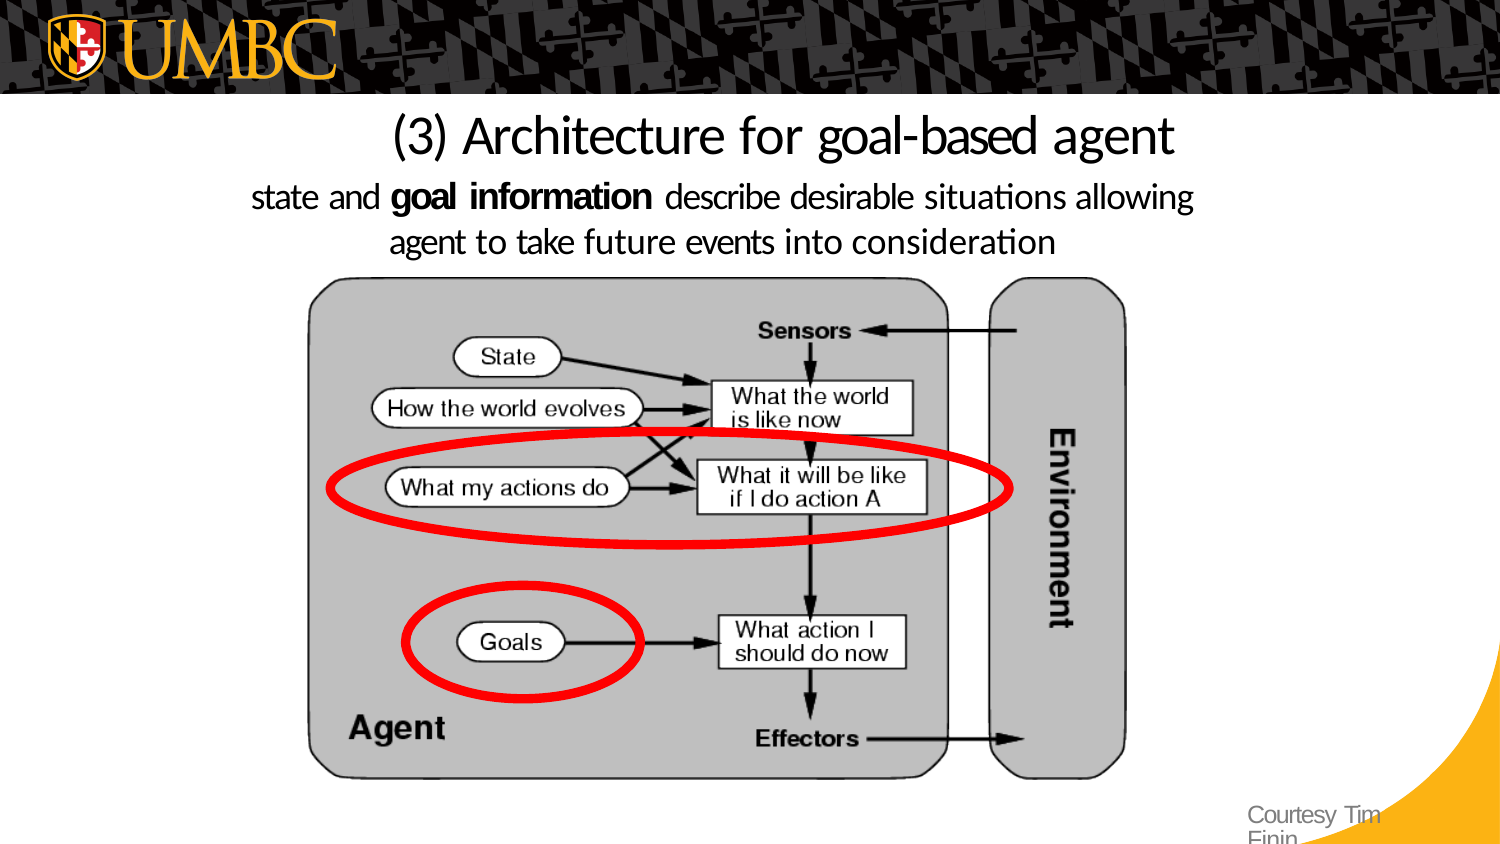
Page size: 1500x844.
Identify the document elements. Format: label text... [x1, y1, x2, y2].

title (3) Architecture for goal-based agent state and goal information describe desirable situations allowing agent to take future events into consideration [224, 87, 1276, 262]
text_box Courtesy Tim Finin [1245, 803, 1437, 844]
picture [0, 0, 1500, 94]
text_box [306, 277, 1127, 780]
picture [1299, 639, 1500, 844]
